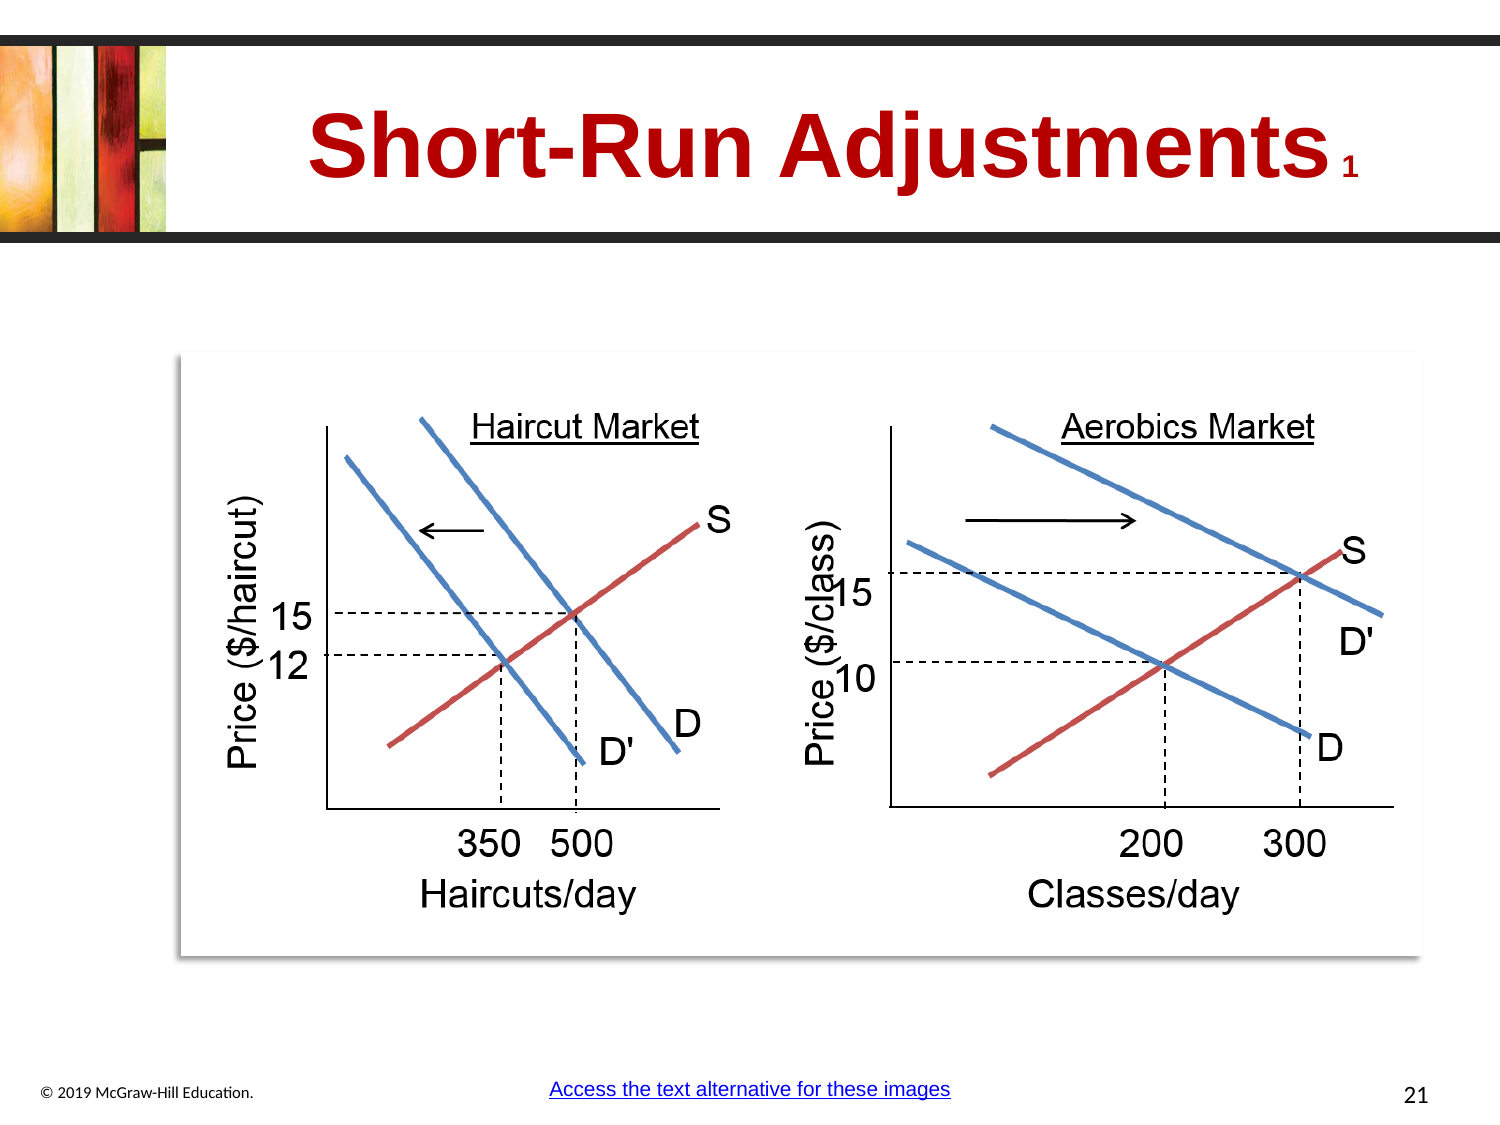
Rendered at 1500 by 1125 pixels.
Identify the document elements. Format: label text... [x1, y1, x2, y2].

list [168, 348, 1426, 968]
picture [0, 46, 166, 232]
title Short-Run Adjustments 1 [170, 45, 1496, 238]
list Access the text alternative for these images [487, 1069, 1013, 1108]
